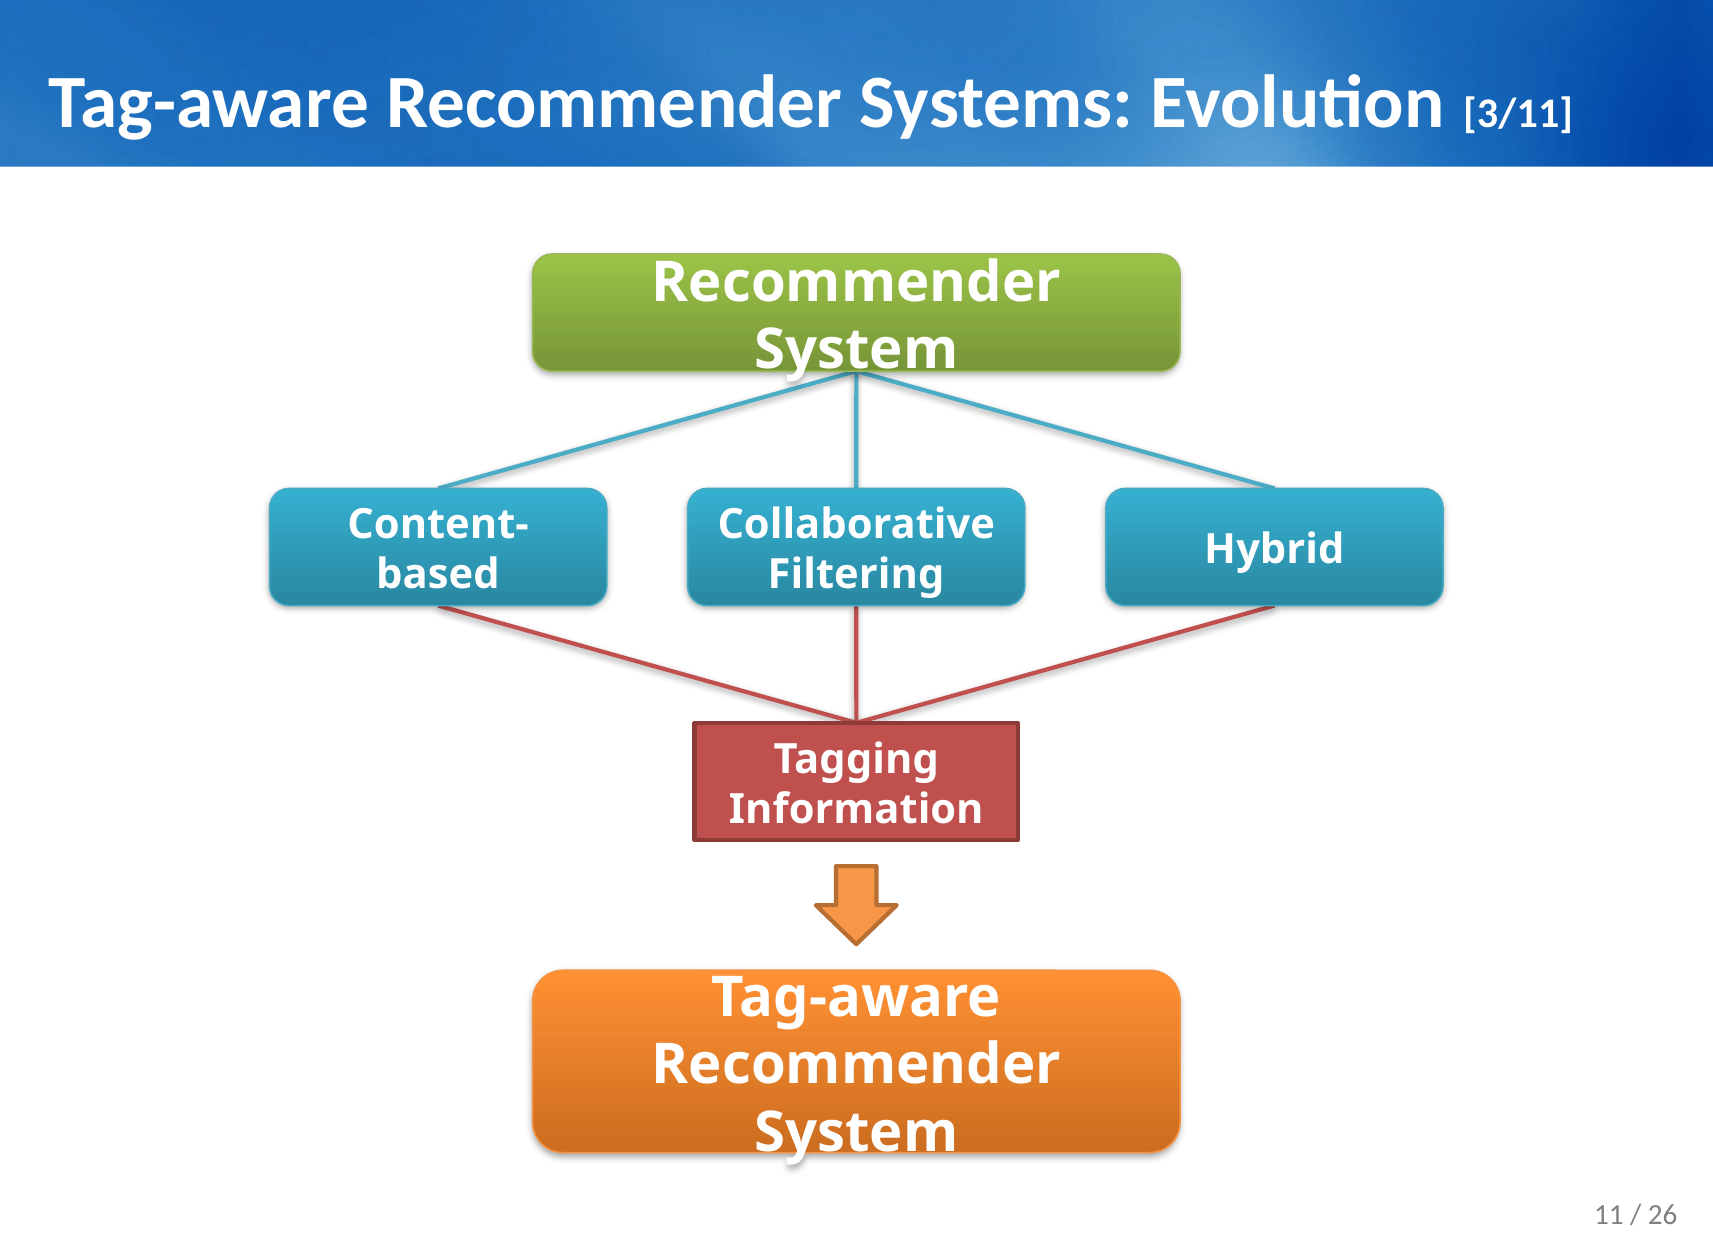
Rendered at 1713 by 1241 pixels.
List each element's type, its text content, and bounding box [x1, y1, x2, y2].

text_box Content-based [268, 487, 608, 607]
text_box Tag-aware Recommender System [531, 969, 1181, 1154]
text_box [856, 605, 1275, 724]
title Tag-aware Recommender Systems: Evolution [3/11] [32, 25, 1681, 168]
text_box Collaborative Filtering [686, 496, 1026, 604]
text_box [813, 864, 899, 947]
picture [0, 0, 1713, 1241]
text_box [856, 370, 1275, 489]
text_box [437, 370, 854, 489]
text_box Hybrid [1105, 487, 1444, 607]
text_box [437, 605, 854, 724]
slide_number 11 / 26 [1565, 1193, 1707, 1233]
text_box Tagging Information [692, 730, 1020, 842]
text_box Recommender System [531, 253, 1181, 369]
